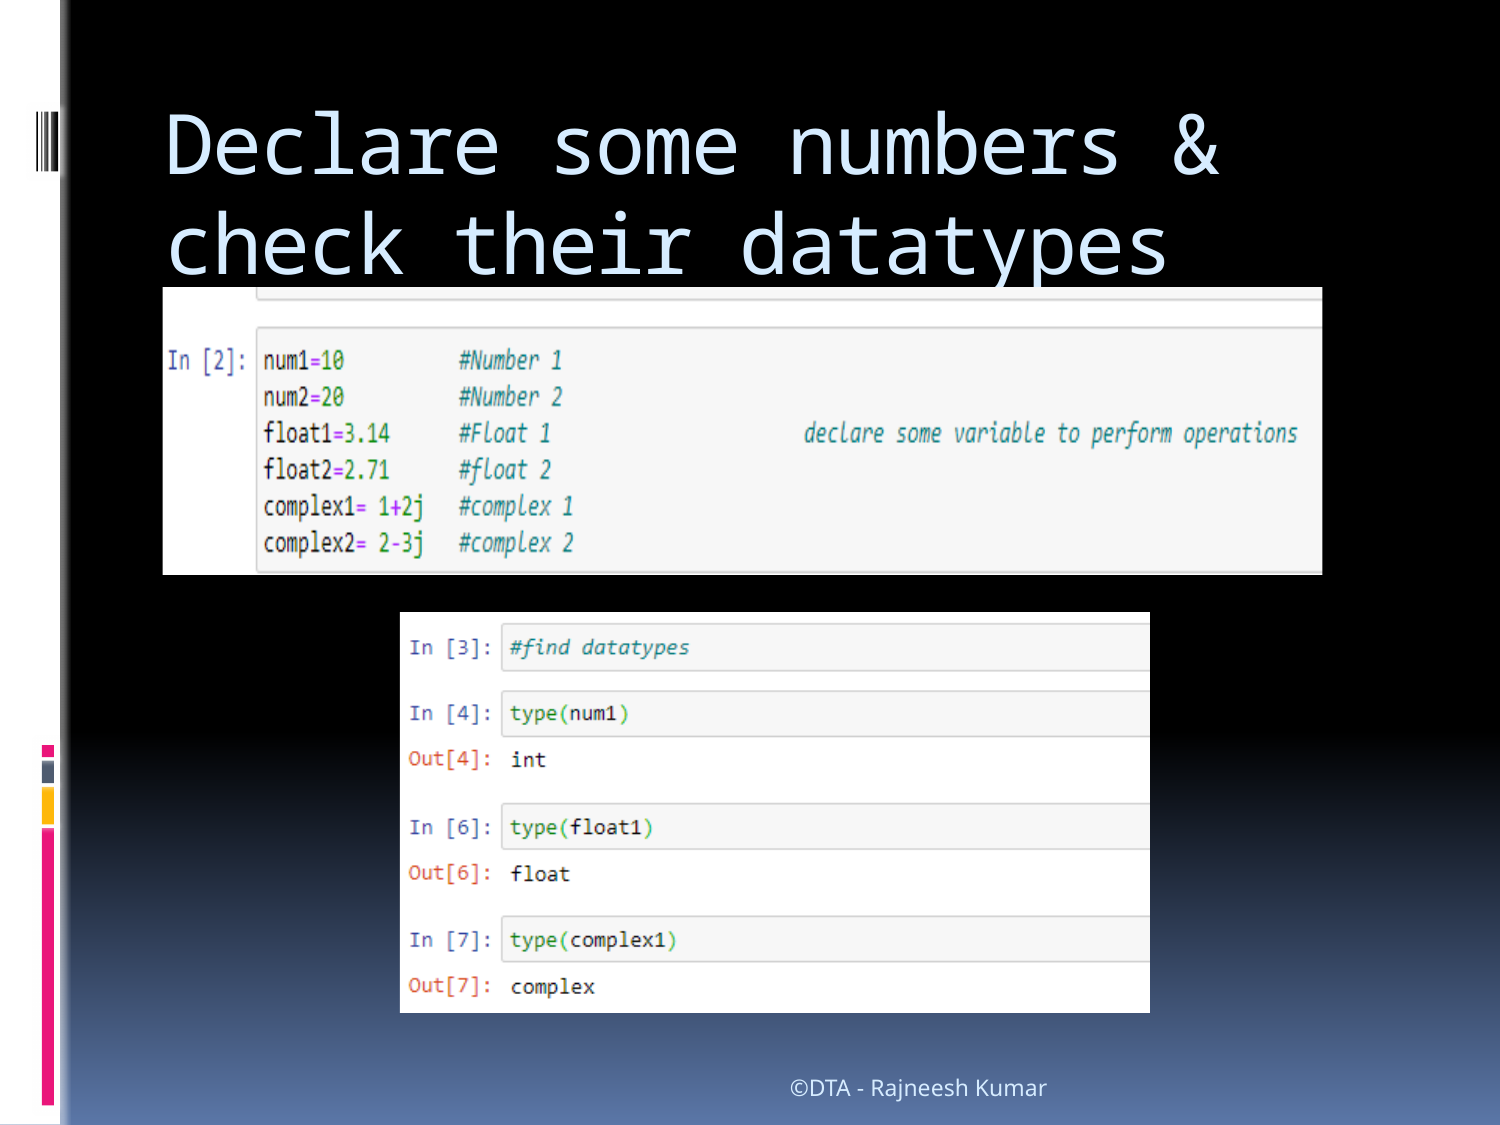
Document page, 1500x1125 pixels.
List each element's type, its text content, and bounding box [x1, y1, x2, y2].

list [162, 286, 1323, 576]
title Declare some numbers & check their datatypes [150, 83, 1425, 234]
footer ©DTA - Rajneesh Kumar [150, 1052, 1063, 1113]
picture [399, 612, 1151, 1013]
